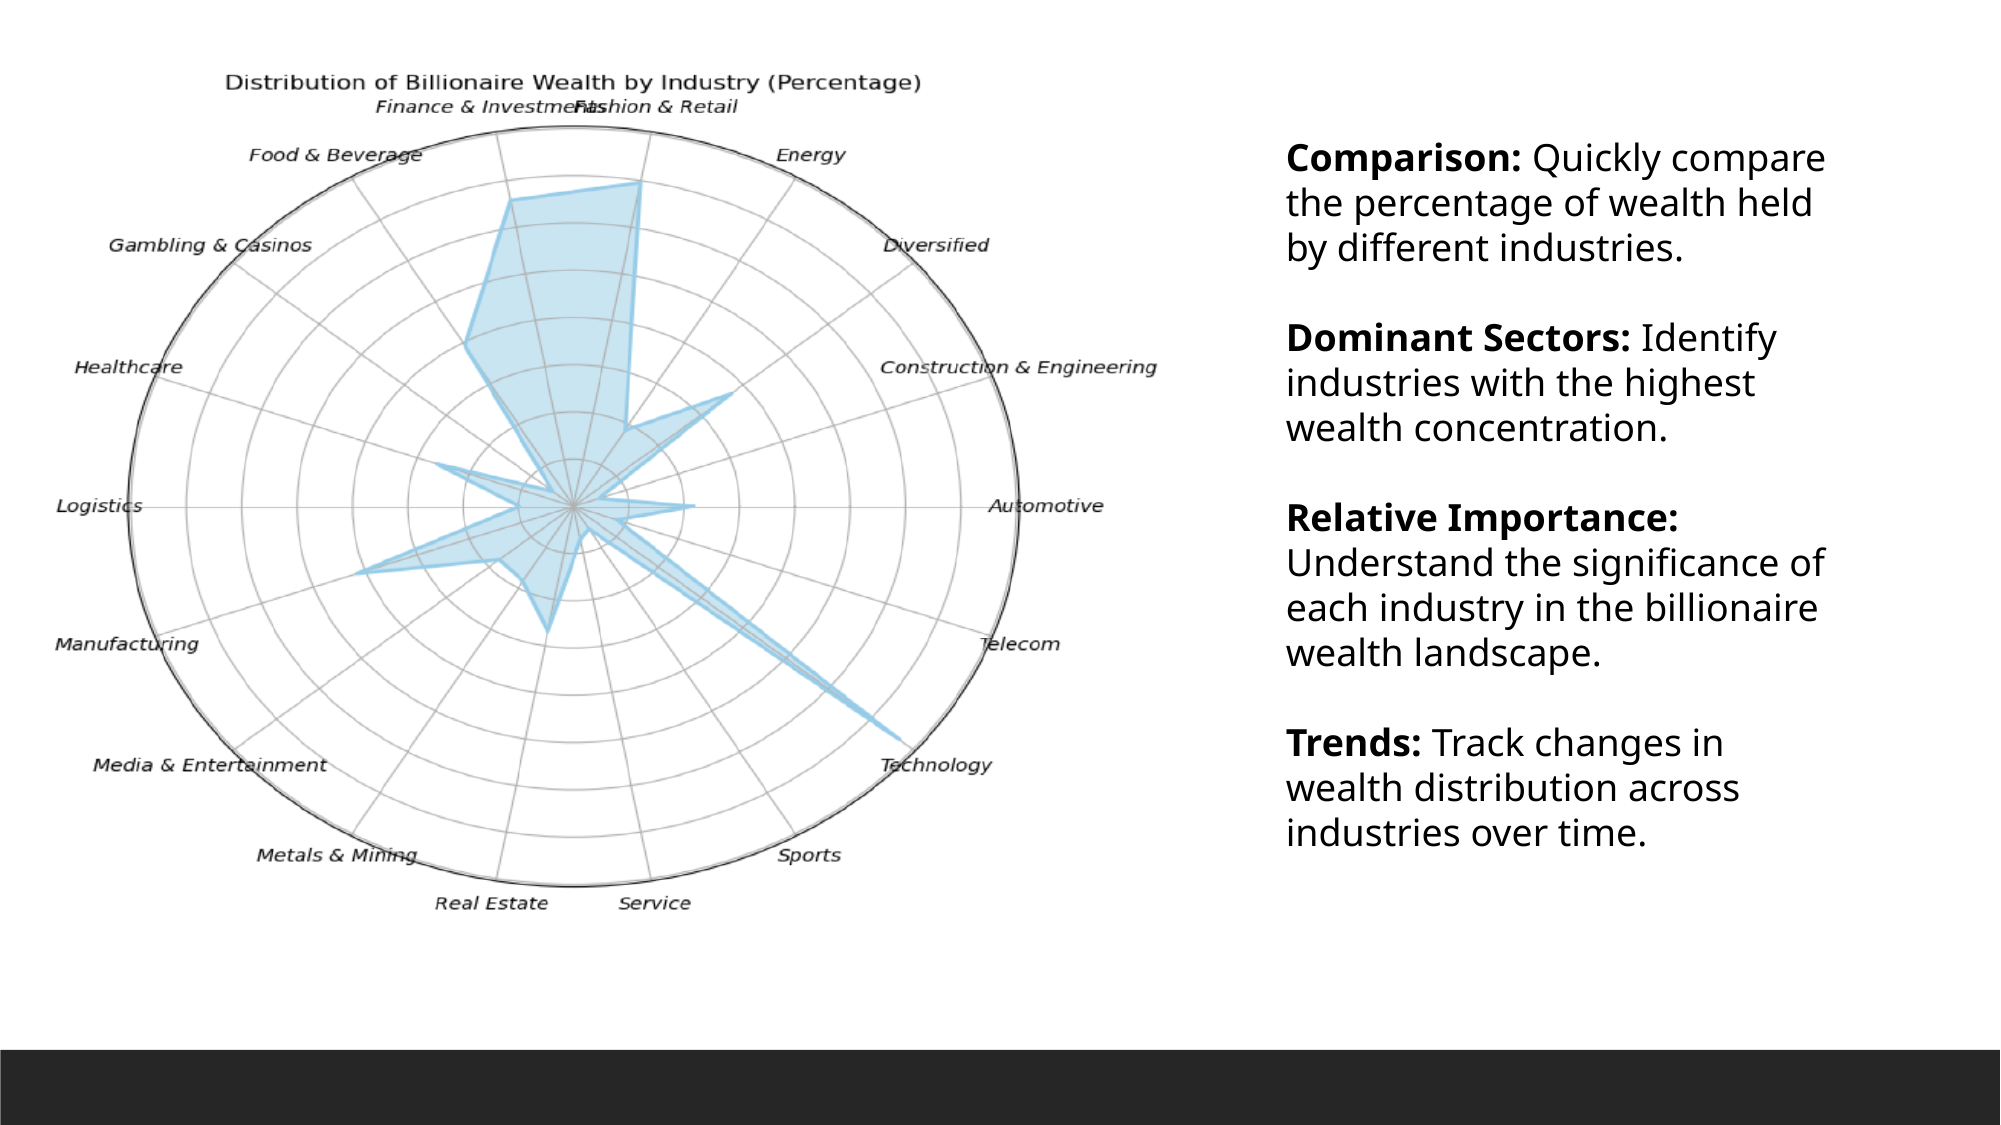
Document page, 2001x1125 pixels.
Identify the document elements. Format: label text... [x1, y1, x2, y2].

text_box Comparison: Quickly compare the percentage of wealth held by different industries. Dominant Sectors: Identify industries with the highest wealth concentration. Relative Importance: Understand the significance of each industry in the billionaire wealth landscape. Trends: Track changes in wealth distribution across industries over time. [1249, 126, 1859, 907]
picture [0, 65, 1202, 945]
